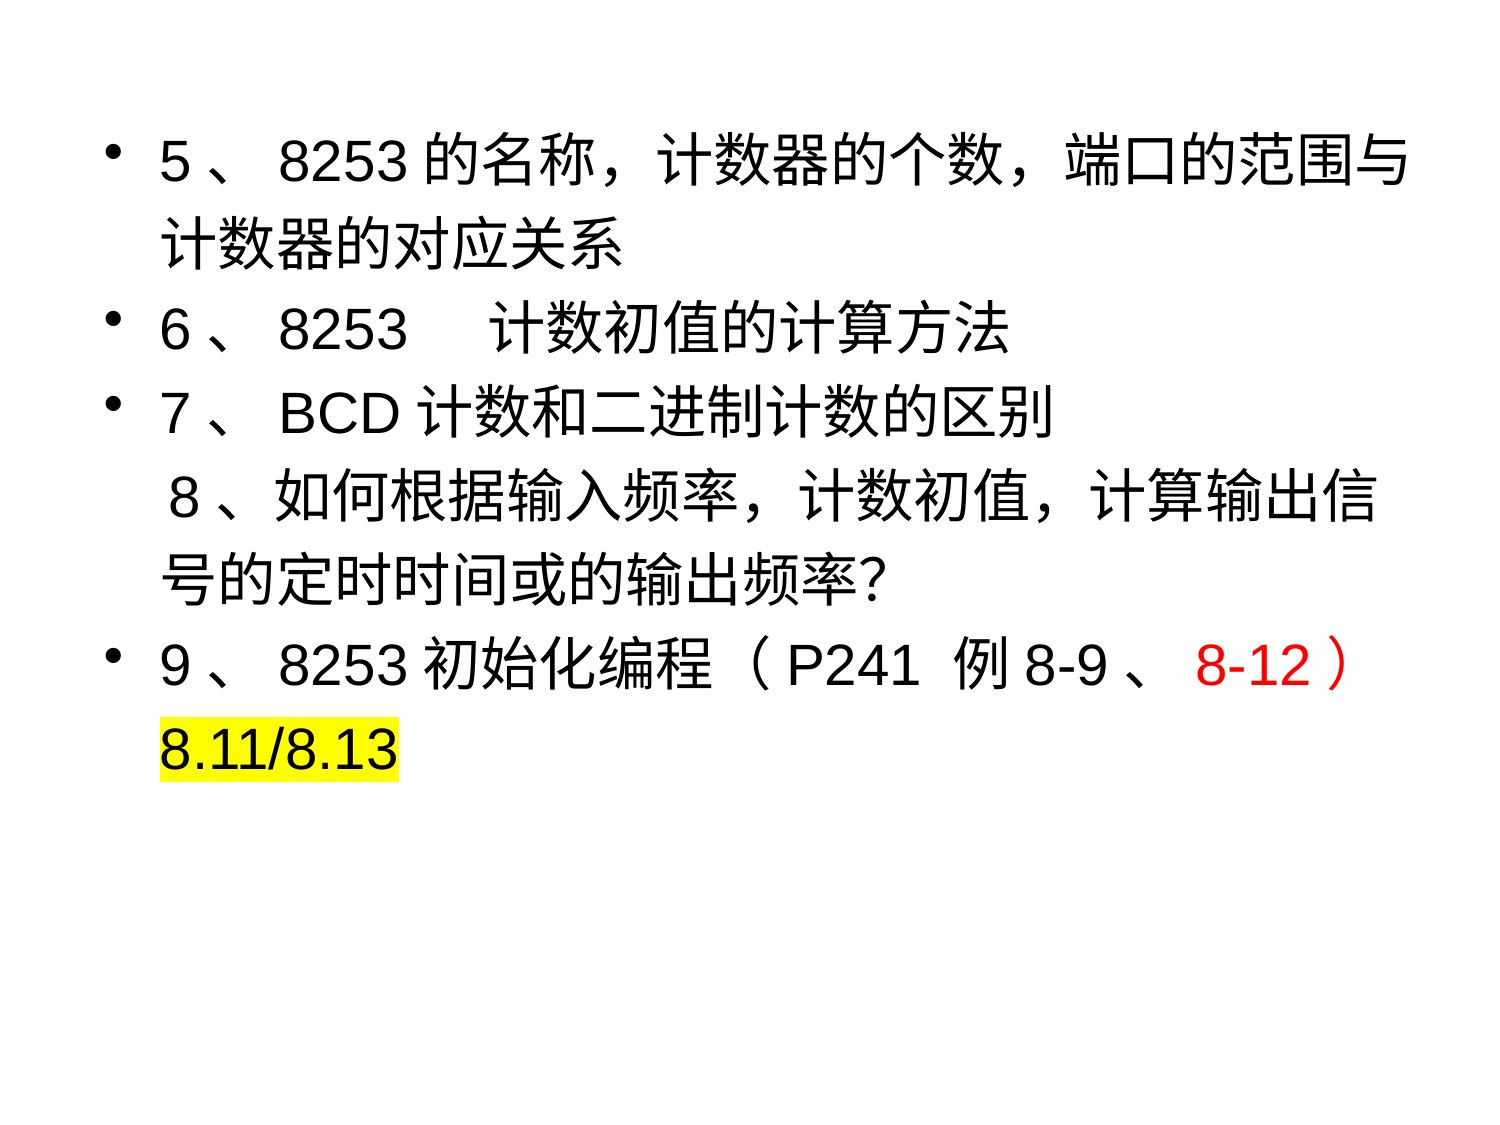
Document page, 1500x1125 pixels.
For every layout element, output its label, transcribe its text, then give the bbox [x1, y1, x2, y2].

list 5、8253的名称，计数器的个数，端口的范围与计数器的对应关系 6、8253 计数初值的计算方法 7、BCD计数和二进制计数的区别 8、如何根据输入频率，计数初值，计算输出信号的定时时间或的输出频率？ 9、8253初始化编程（P241 例8-9、8-12）8.11/8.13 [88, 101, 1439, 845]
